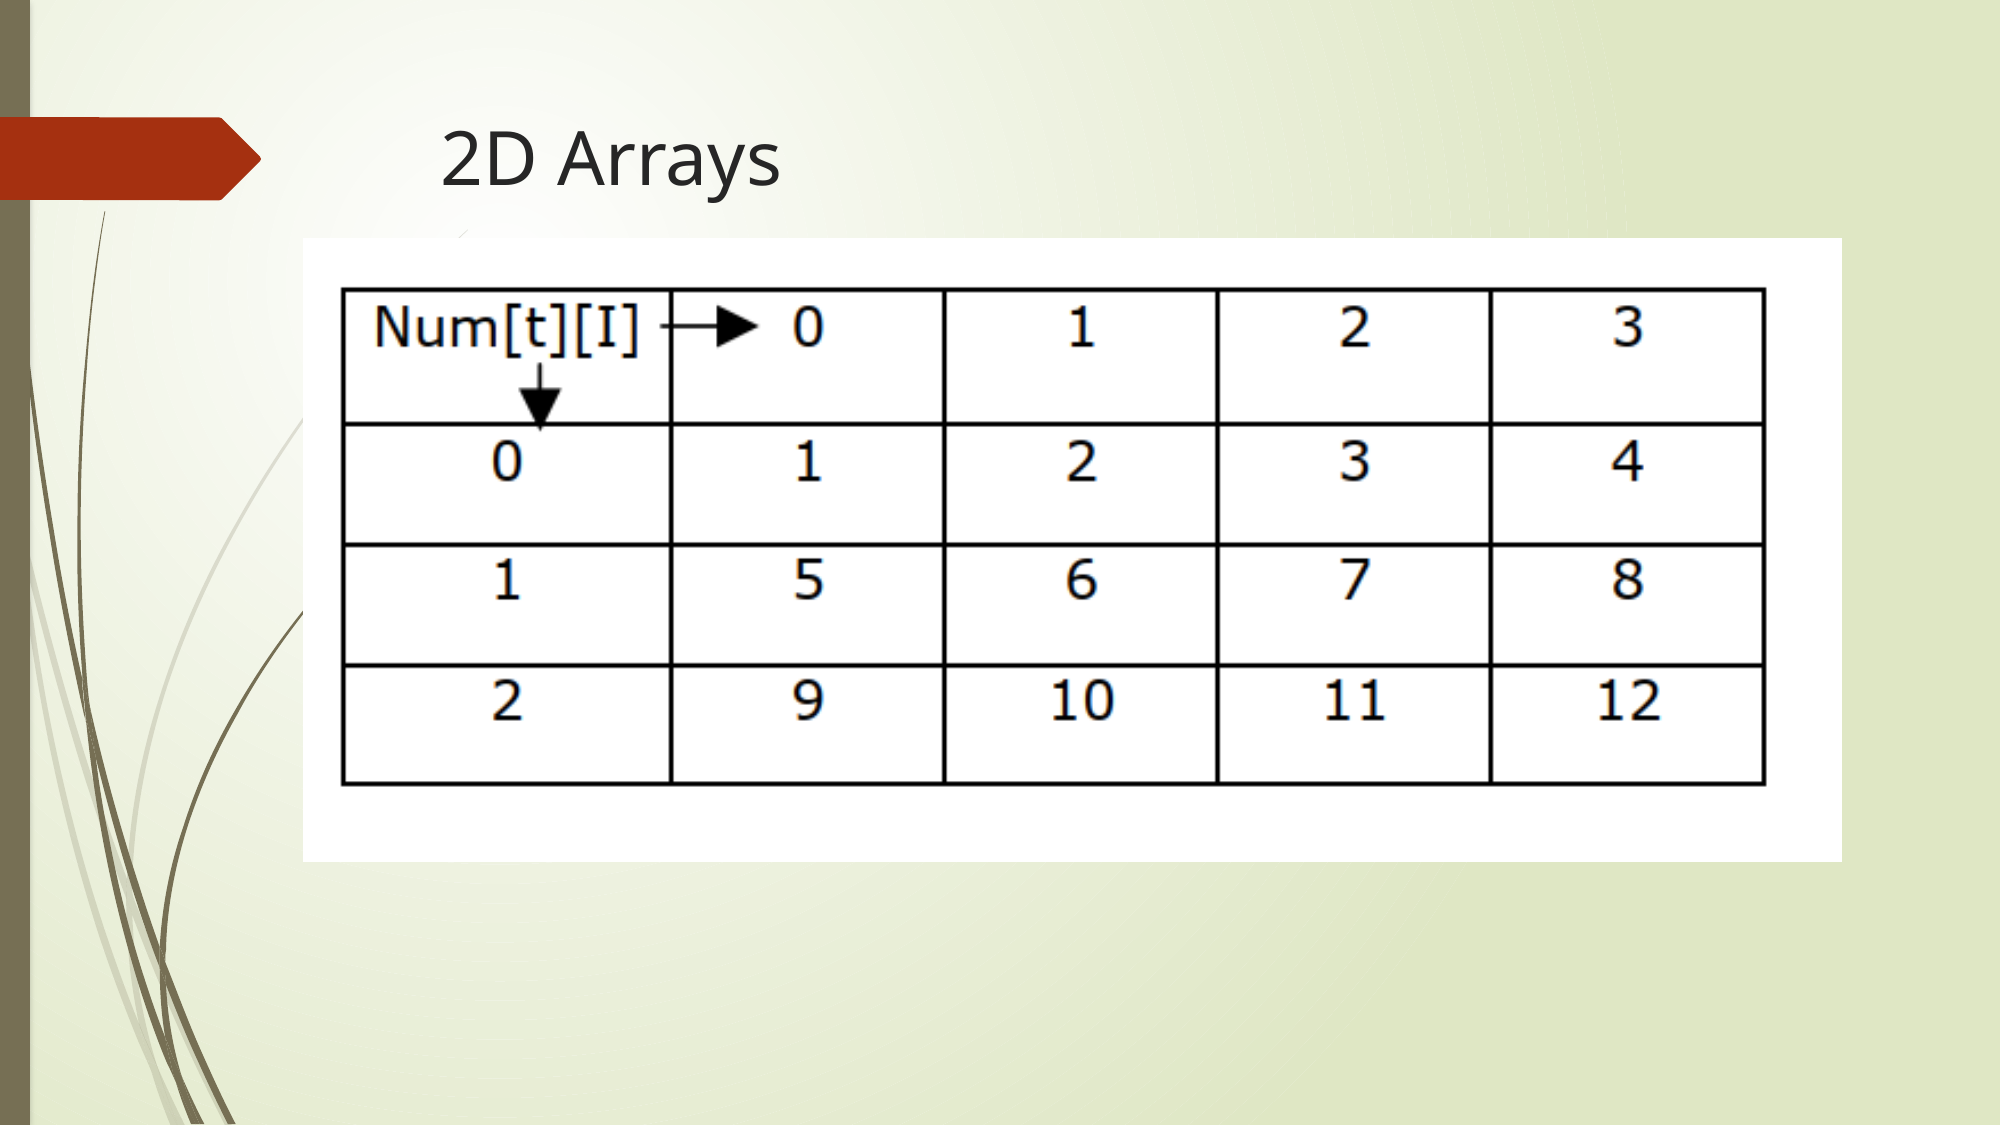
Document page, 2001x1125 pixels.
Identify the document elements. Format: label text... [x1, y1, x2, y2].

title 2D Arrays [425, 102, 1888, 313]
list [302, 238, 1842, 863]
